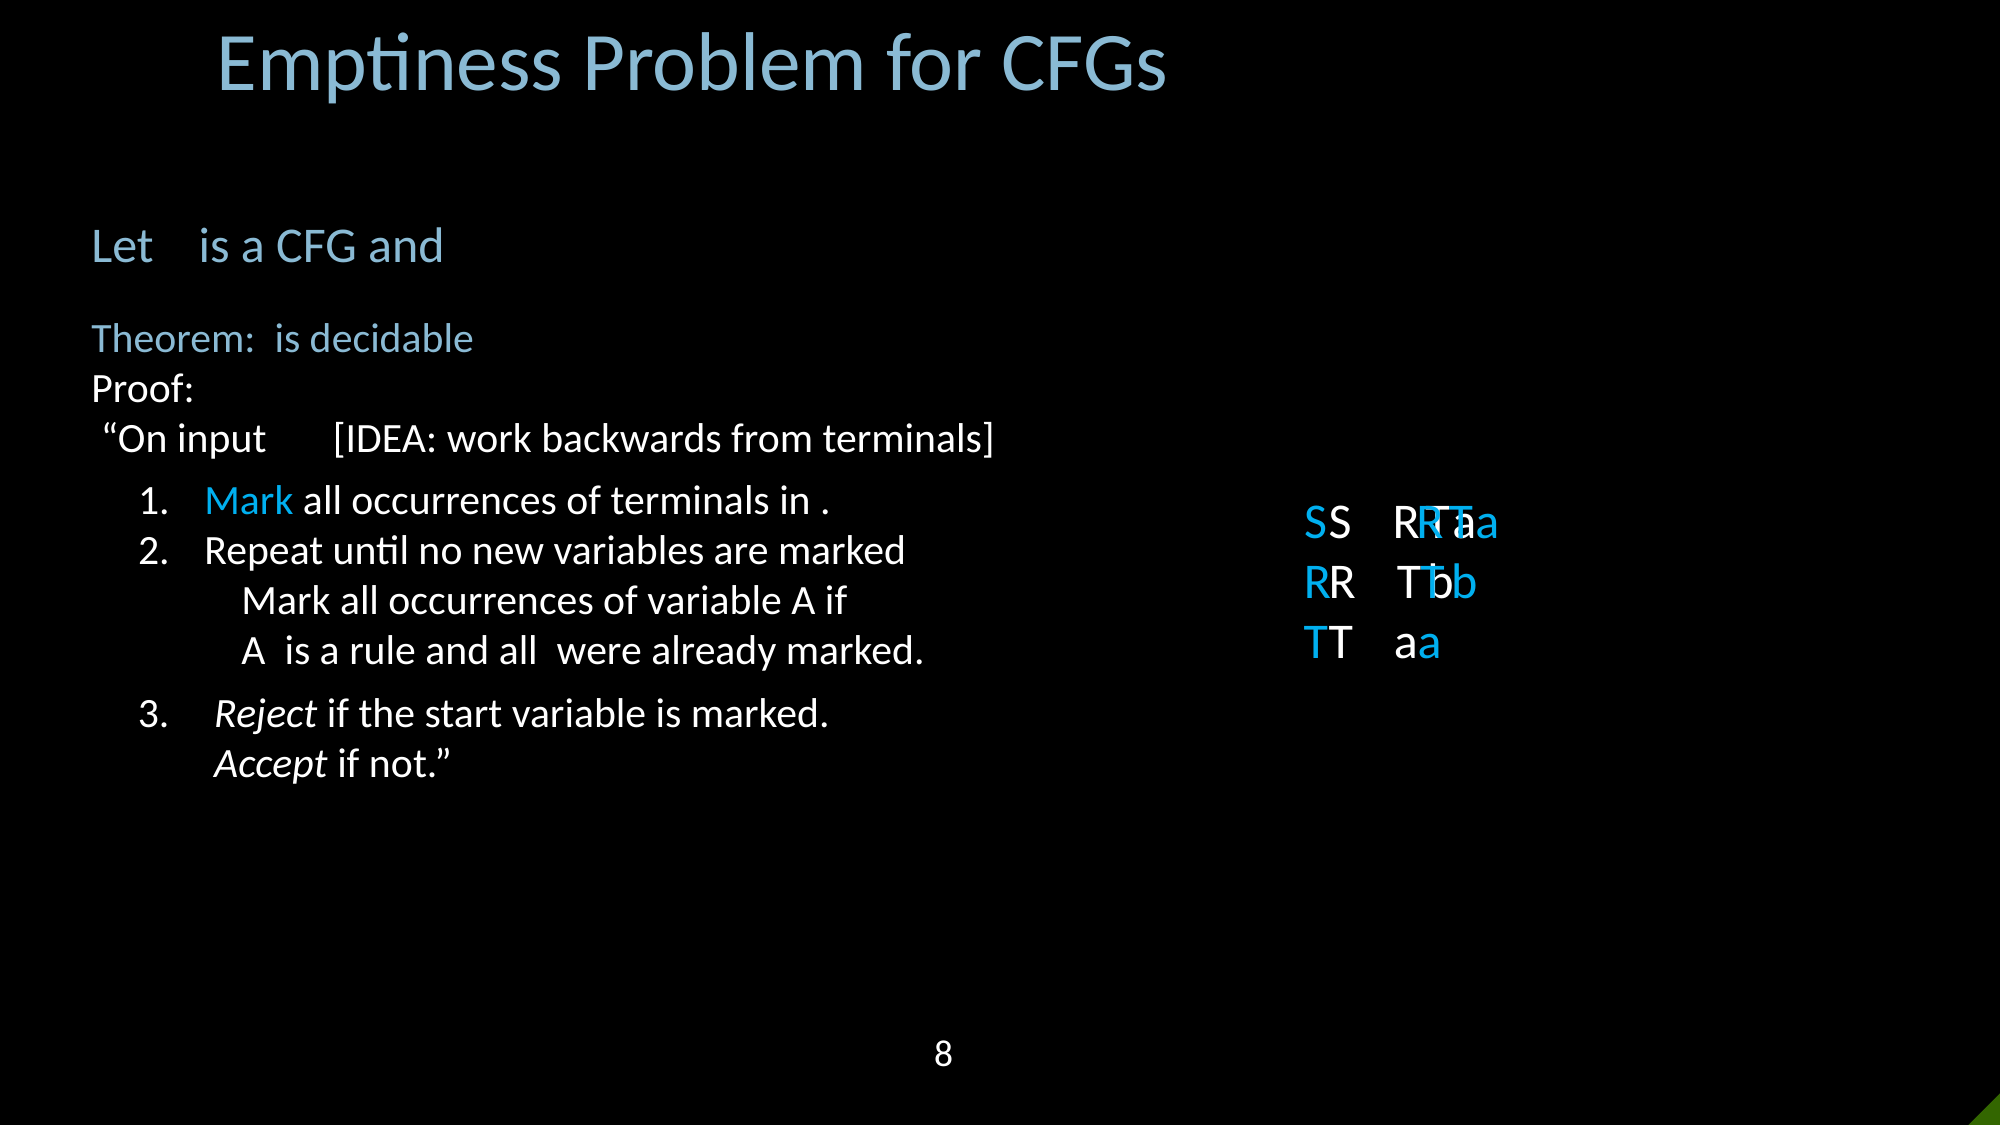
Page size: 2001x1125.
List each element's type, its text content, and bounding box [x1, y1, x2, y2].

text_box Emptiness Problem for CFGs [0, 0, 1386, 115]
text_box T [1459, 481, 1488, 557]
text_box a [1402, 601, 1457, 677]
text_box b [1436, 541, 1493, 617]
text_box a [1488, 481, 1515, 557]
text_box R [1401, 481, 1459, 557]
text_box T [1288, 616, 1343, 677]
text_box S [1289, 481, 1343, 541]
text_box R [1288, 541, 1346, 616]
text_box 8 [919, 1021, 969, 1082]
text_box [1968, 1093, 2000, 1125]
text_box T [1405, 557, 1460, 616]
